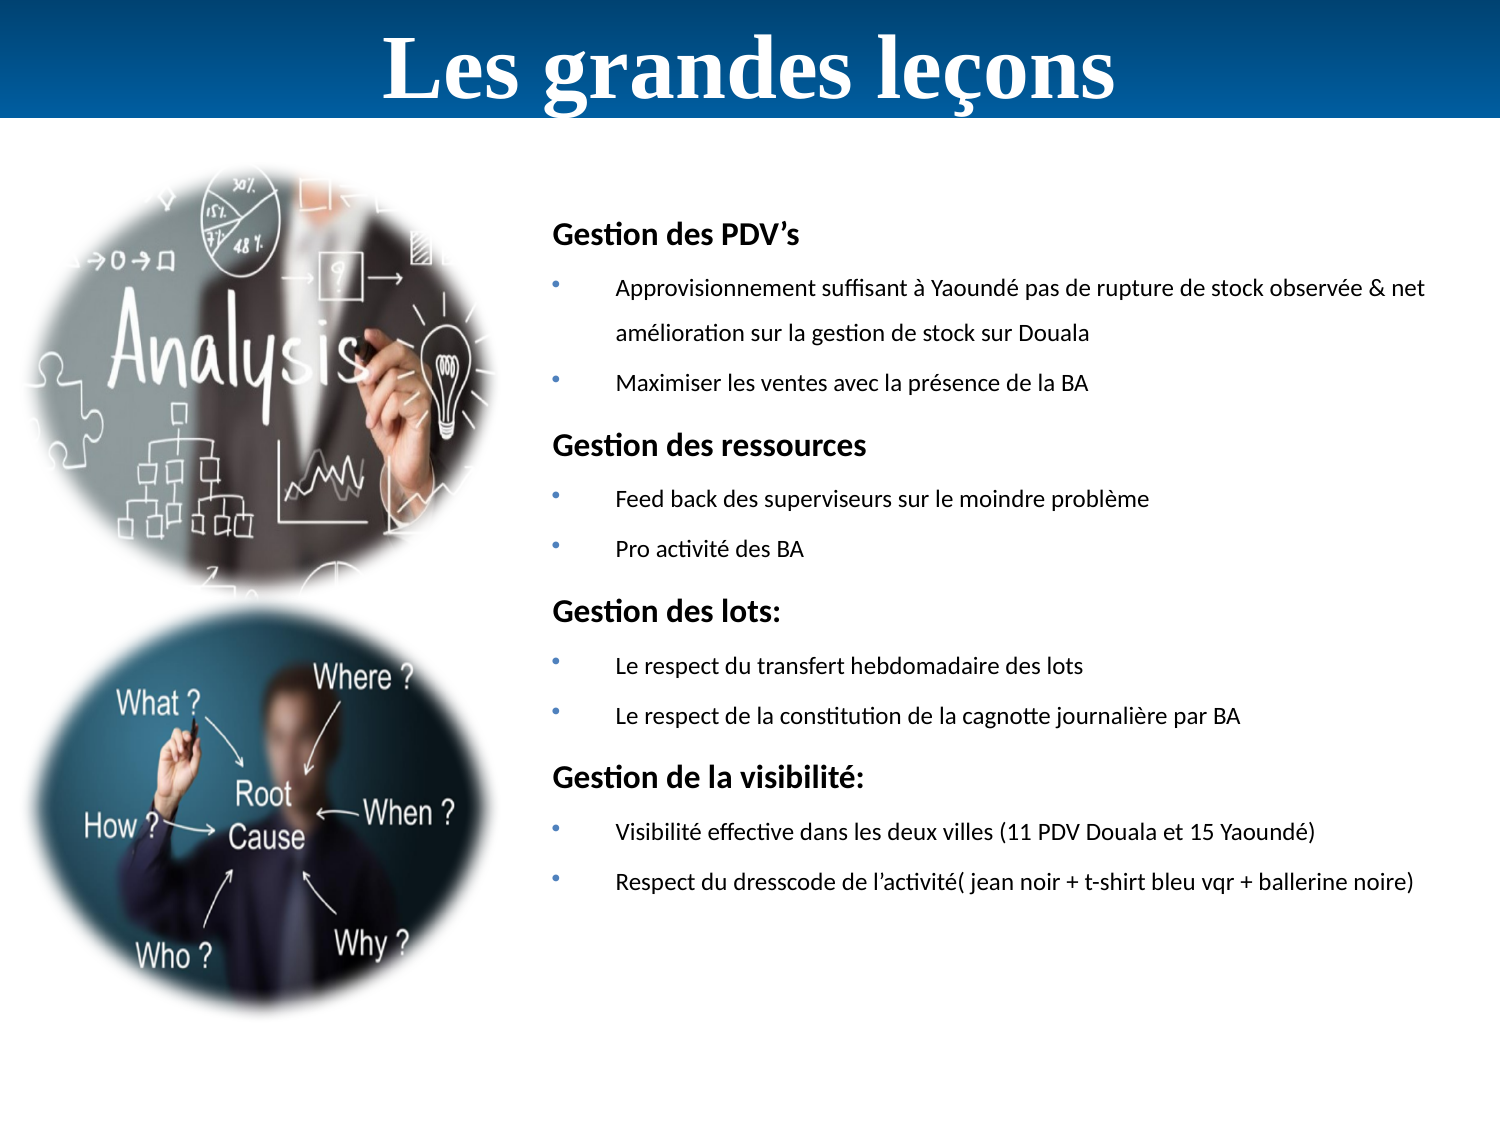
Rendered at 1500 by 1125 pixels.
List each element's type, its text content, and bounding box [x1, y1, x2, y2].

text_box Les grandes leçons [0, 0, 1500, 125]
text_box Gestion des PDV’s Approvisionnement suffisant à Yaoundé pas de rupture de stock observée & net amélioration sur la gestion de stock sur Douala Maximiser les ventes avec la présence de la BA Gestion des ressources Feed back des superviseurs sur le moindre problème Pro activité des BA Gestion des lots: Le respect du transfert hebdomadaire des lots Le respect de la constitution de la cagnotte journalière par BA Gestion de la visibilité: Visibilité effective dans les deux villes (11 PDV Douala et 15 Yaoundé) Respect du dresscode de l’activité( jean noir + t-shirt bleu vqr + ballerine noire) [527, 184, 1500, 1067]
picture [18, 160, 502, 1024]
